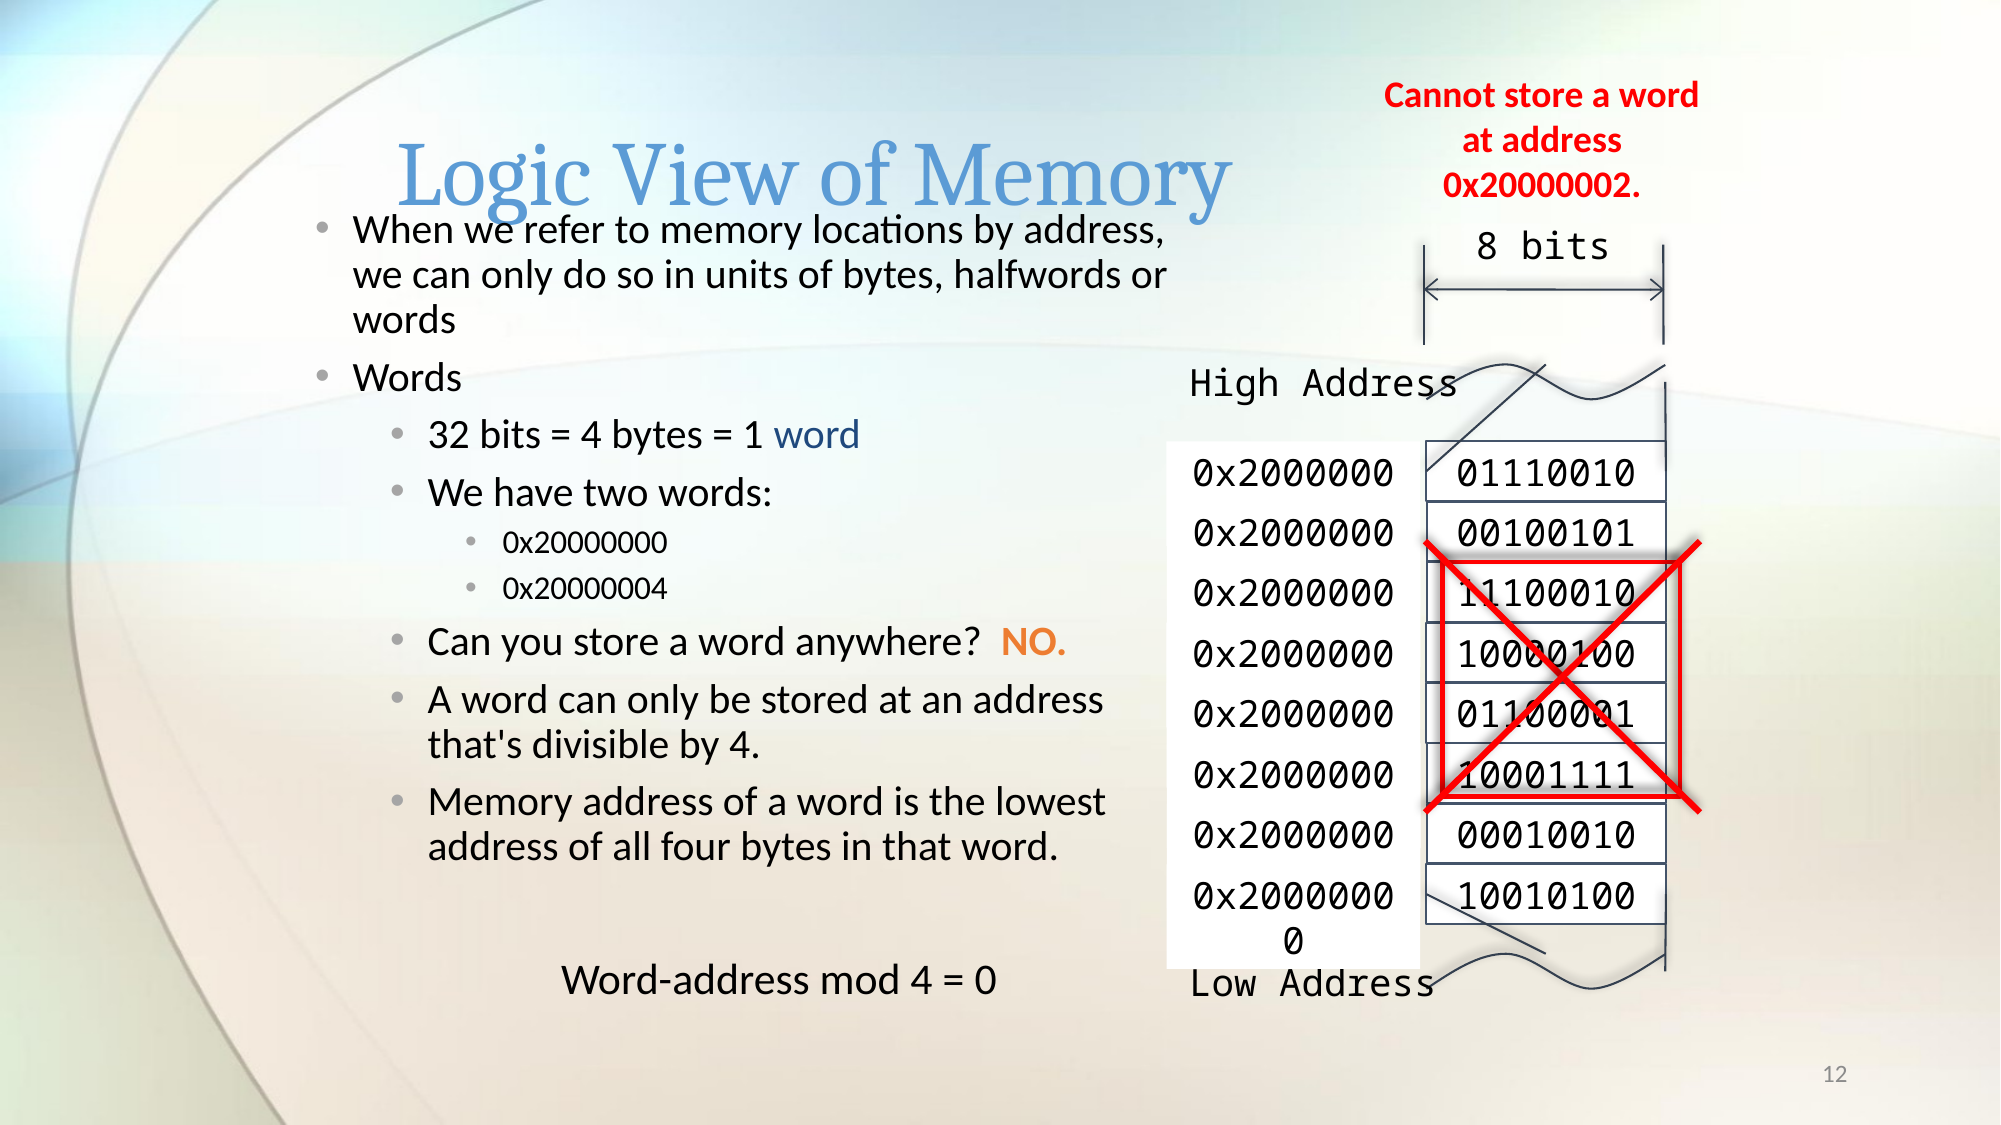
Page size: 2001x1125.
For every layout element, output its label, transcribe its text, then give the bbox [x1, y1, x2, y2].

title Logic View of Memory [381, 59, 1863, 278]
slide_number 12 [1325, 1042, 1863, 1103]
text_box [1166, 214, 1667, 1013]
list When we refer to memory locations by address, we can only do so in units of bytes, halfwords or words Words 32 bits = 4 bytes = 1 word We have two words: 0x20000000 0x20000004 Can you store a word anywhere? NO. A word can only be stored at an address that's divisible by 4. Memory address of a word is the lowest address of all four bytes in that word. [300, 200, 1200, 1010]
picture [0, 0, 2001, 1125]
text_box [1424, 540, 1701, 813]
text_box Word-address mod 4 = 0 [397, 943, 1086, 1011]
text_box Cannot store a word at address 0x20000002. [1359, 62, 1725, 213]
